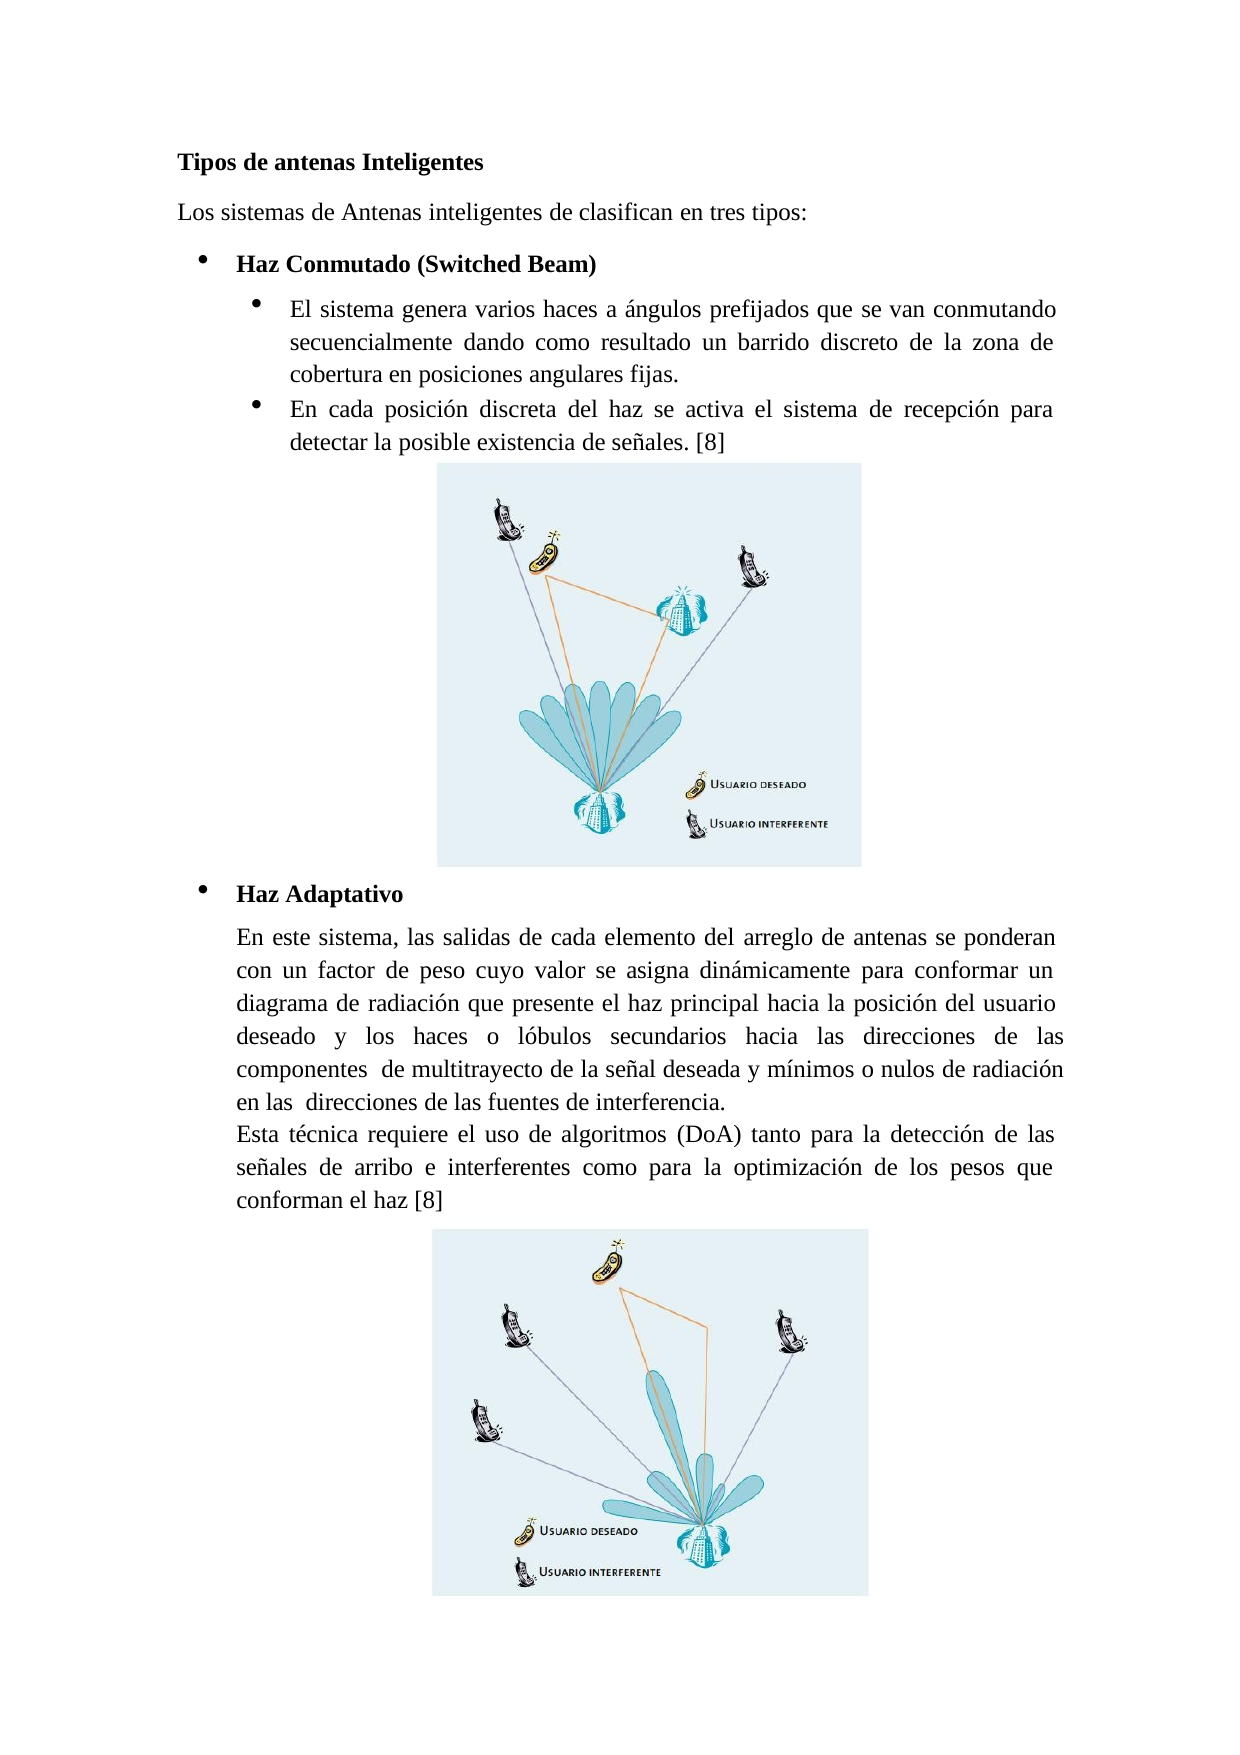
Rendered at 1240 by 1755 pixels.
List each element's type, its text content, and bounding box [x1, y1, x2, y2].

picture [424, 1219, 875, 1602]
text_box Haz Adaptativo En este sistema, las salidas de cada elemento del arreglo de antenas se ponderan con un factor de peso cuyo valor se asigna dinámicamente para conformar un diagrama de radiación que presente el haz principal hacia la posición del usuario deseado y los haces o lóbulos secundarios hacia las direcciones de las componentes de multitrayecto de la señal deseada y mínimos o nulos de radiación en las direcciones de las fuentes de interferencia. Esta técnica requiere el uso de algoritmos (DoA) tanto para la detección de las señales de arribo e interferentes como para la optimización de los pesos que conforman el haz [8] [196, 863, 1066, 1214]
picture [434, 460, 862, 873]
text_box Tipos de antenas Inteligentes Los sistemas de Antenas inteligentes de clasifican en tres tipos: Haz Conmutado (Switched Beam) El sistema genera varios haces a ángulos prefijados que se van conmutando secuencialmente dando como resultado un barrido discreto de la zona de cobertura en posiciones angulares fijas. En cada posición discreta del haz se activa el sistema de recepción para detectar la posible existencia de señales. [8] [175, 143, 1066, 456]
